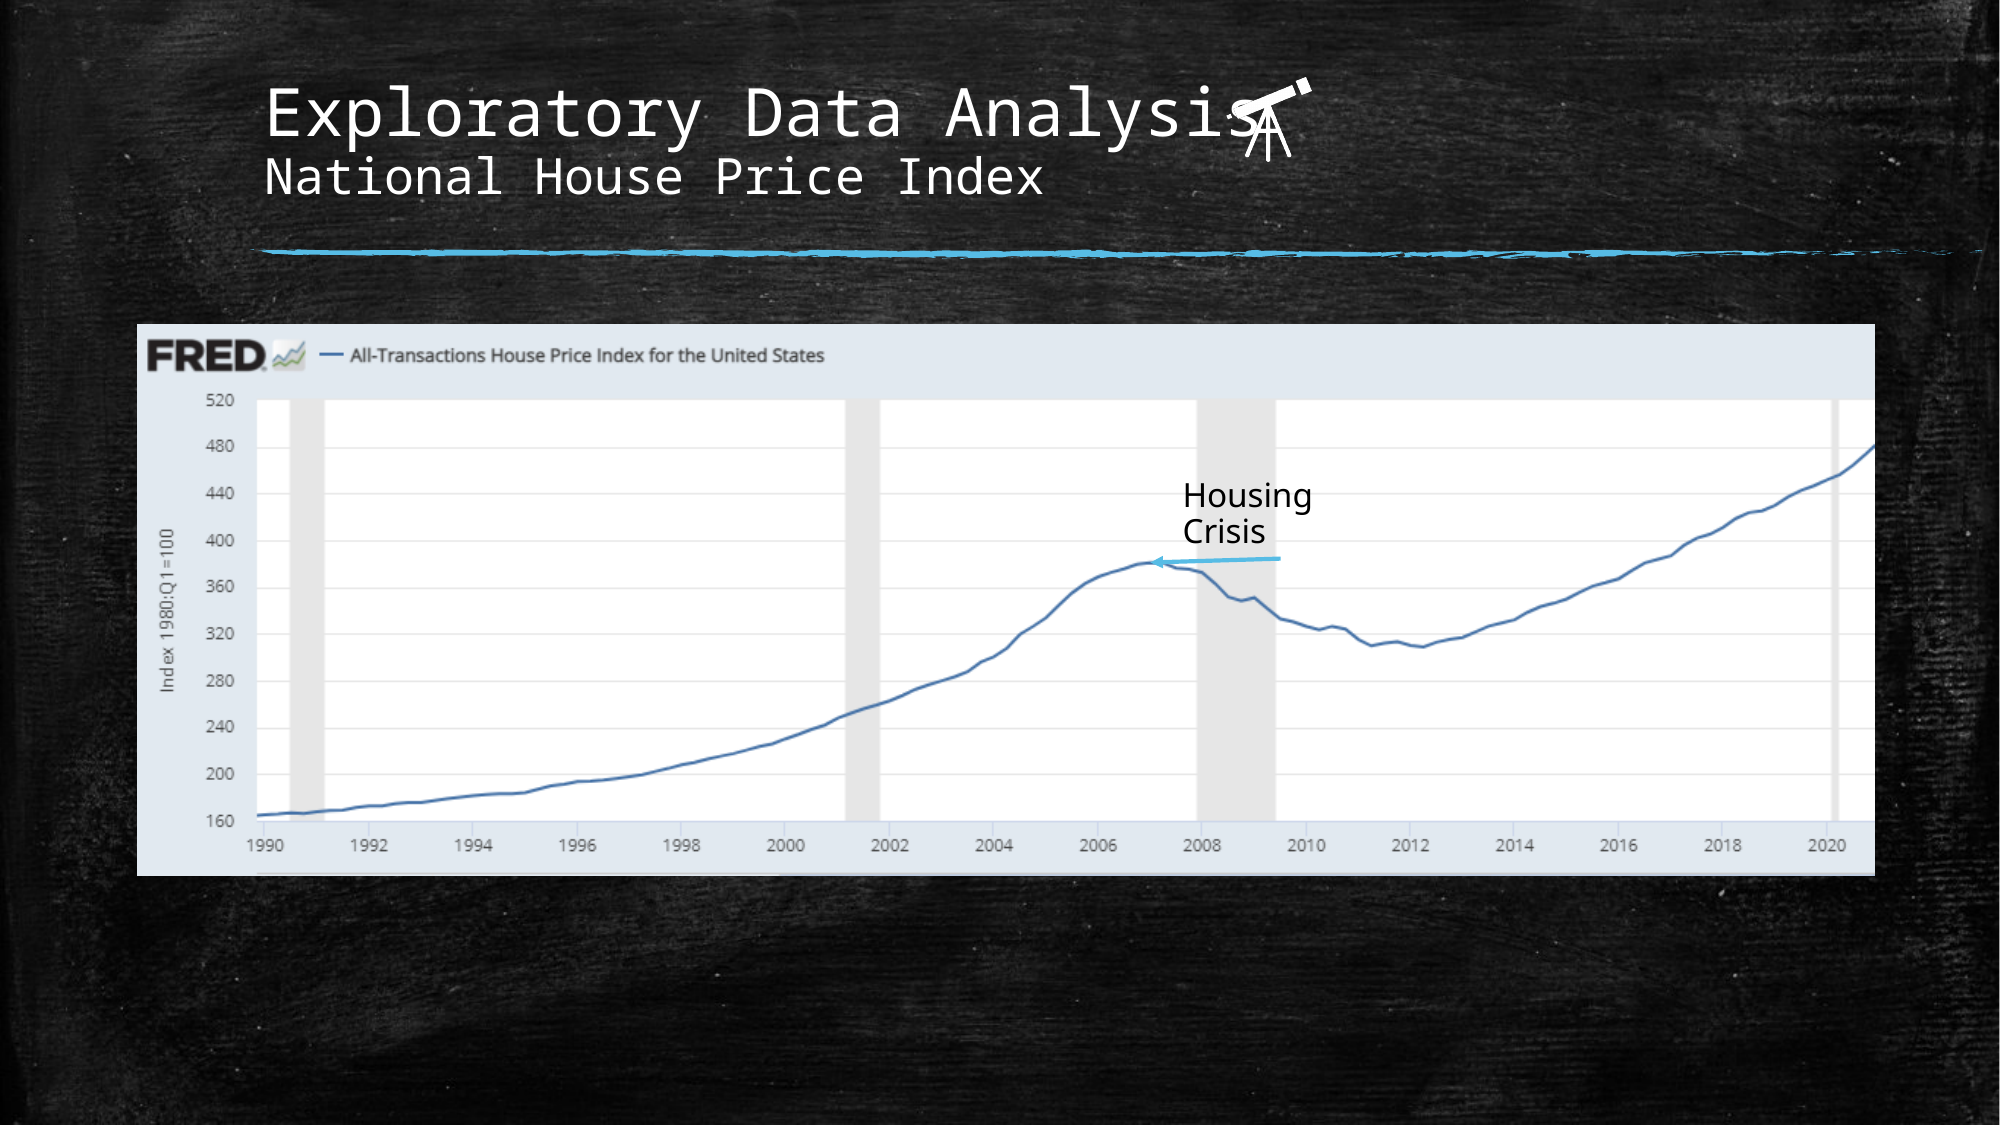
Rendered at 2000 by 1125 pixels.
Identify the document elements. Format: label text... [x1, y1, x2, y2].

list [137, 324, 1875, 876]
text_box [1150, 523, 1281, 563]
title Exploratory Data Analysis National House Price Index [249, 45, 1750, 213]
picture [1215, 66, 1323, 173]
